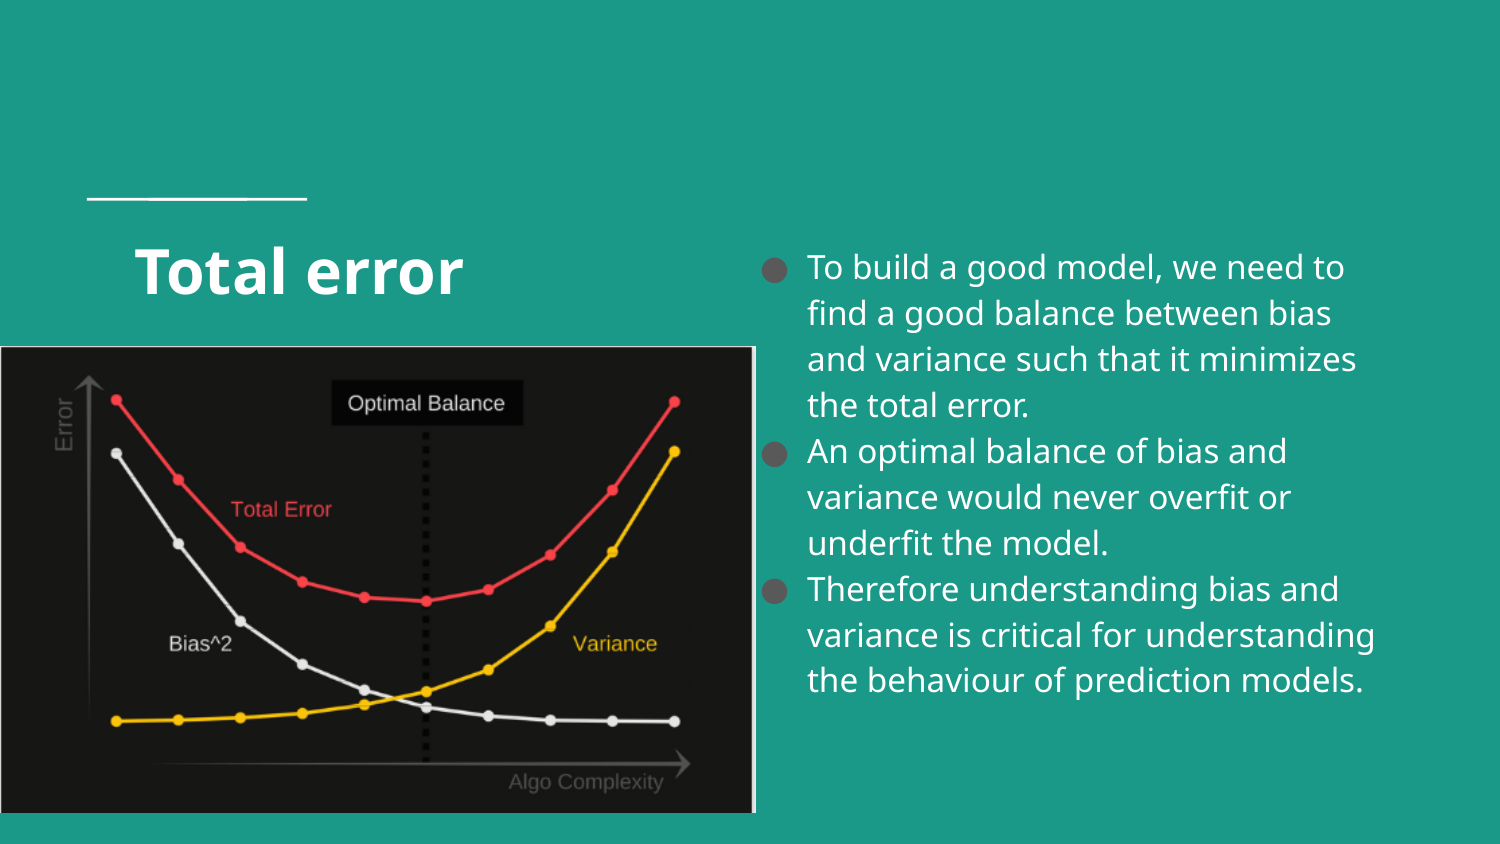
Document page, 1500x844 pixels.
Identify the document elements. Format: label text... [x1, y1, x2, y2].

picture [0, 345, 756, 813]
title Total error [119, 216, 750, 344]
subtitle To build a good model, we need to find a good balance between bias and variance such that it minimizes the total error. An optimal balance of bias and variance would never overfit or underfit the model. Therefore understanding bias and variance is critical for understanding the behaviour of prediction models. [745, 225, 1415, 760]
